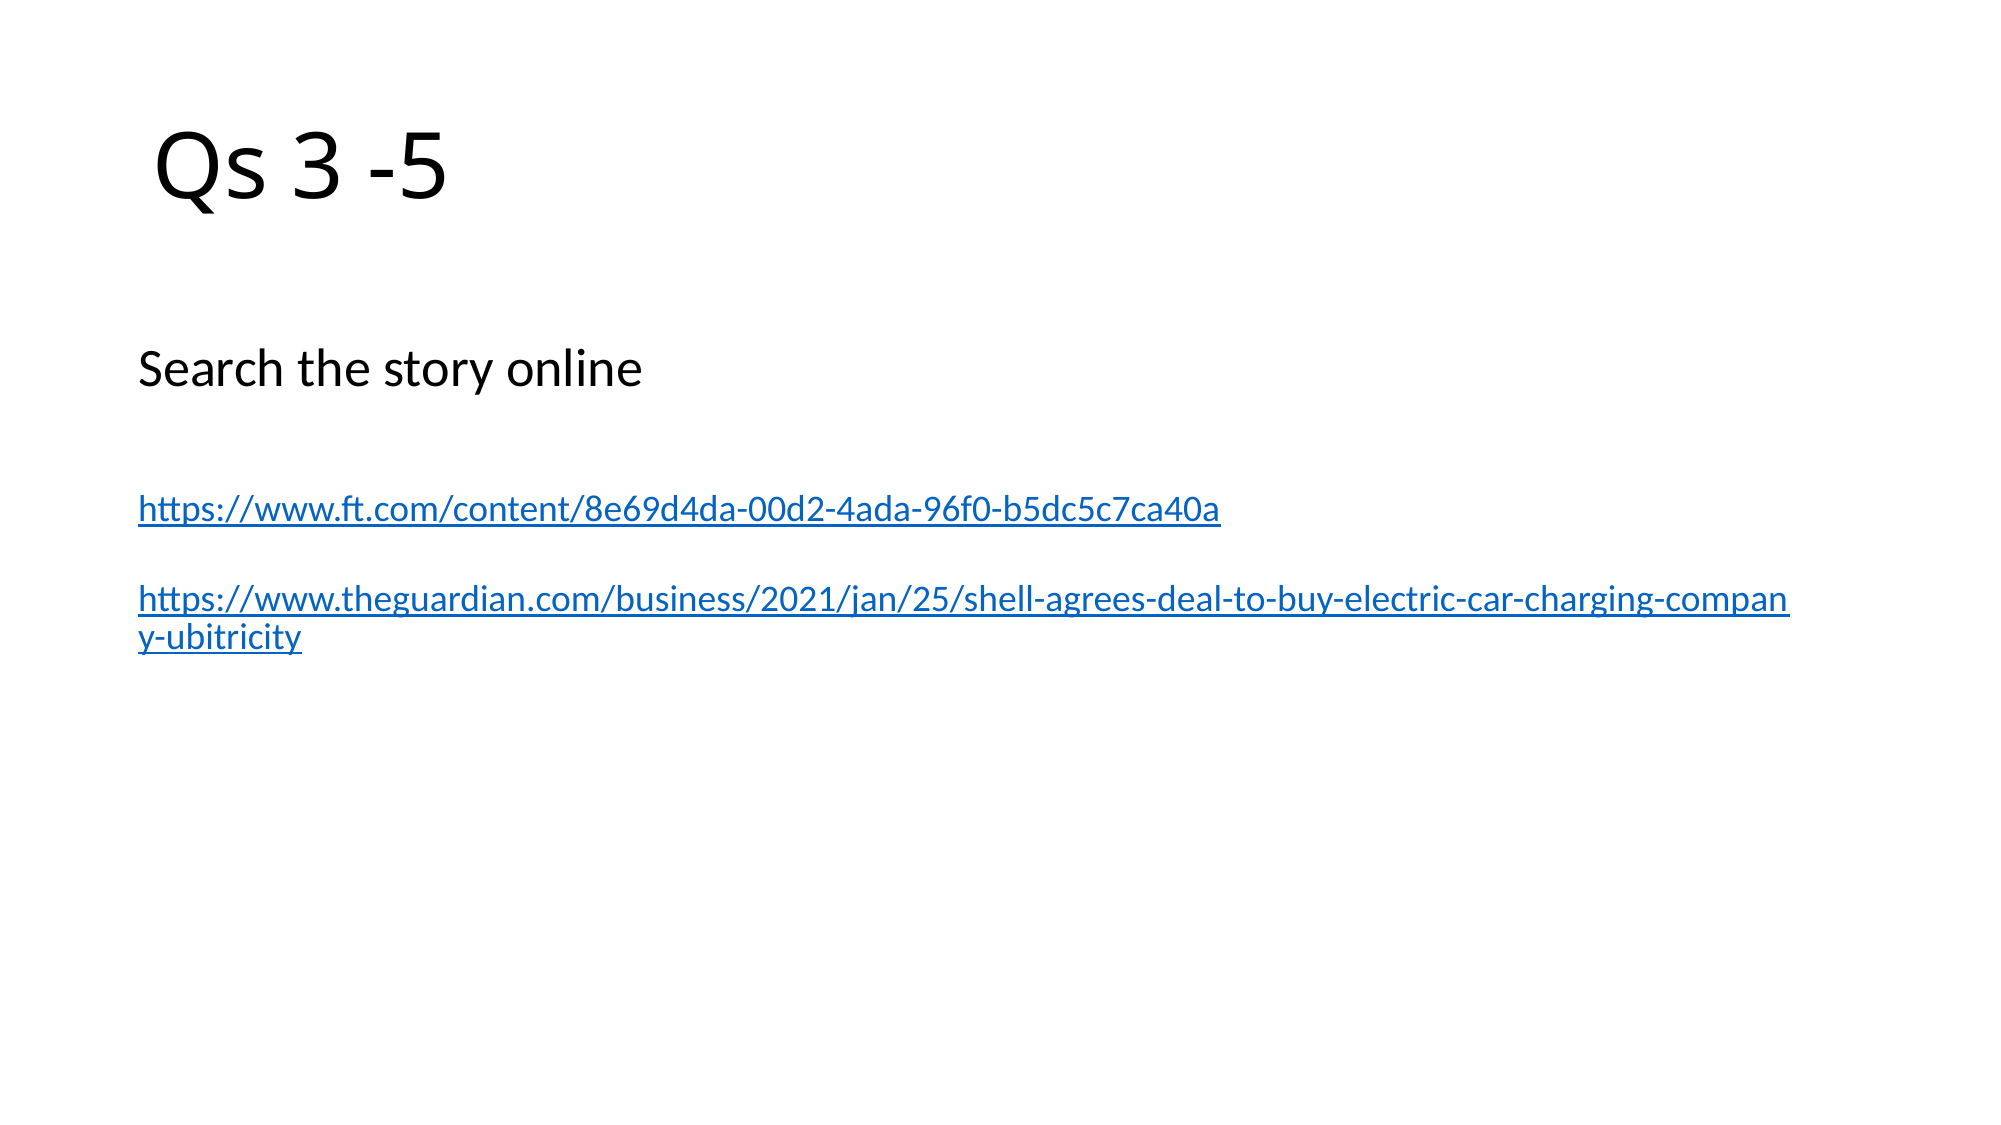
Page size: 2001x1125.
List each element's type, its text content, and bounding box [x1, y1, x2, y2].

title Qs 3 -5 [137, 59, 1913, 278]
text_box Search the story online [123, 259, 1863, 405]
text_box https://www.ft.com/content/8e69d4da-00d2-4ada-96f0-b5dc5c7ca40a https://www.theguardian.com/business/2021/jan/25/shell-agrees-deal-to-buy-electric-car-charging-company-ubitricity [123, 476, 1814, 807]
